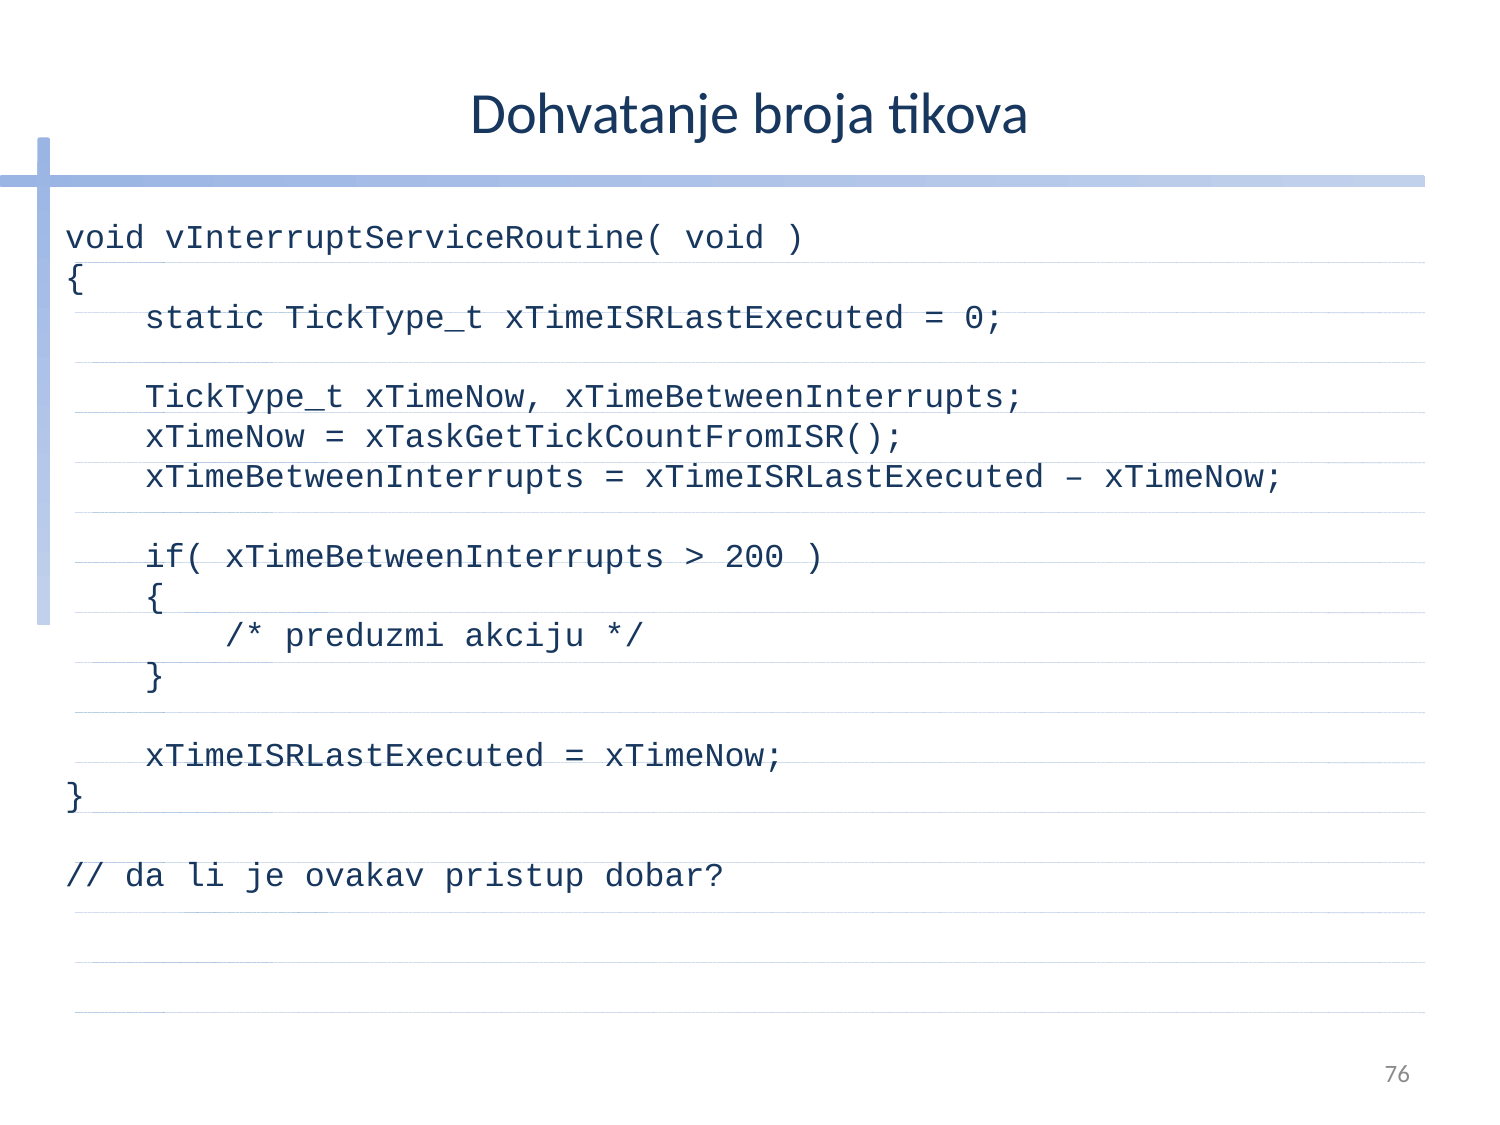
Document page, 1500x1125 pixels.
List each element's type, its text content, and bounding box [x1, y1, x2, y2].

slide_number 76 [1074, 1042, 1425, 1103]
title Dohvatanje broja tikova [75, 45, 1425, 175]
list void vInterruptServiceRoutine( void ) { static TickType_t xTimeISRLastExecuted = 0; TickType_t xTimeNow, xTimeBetweenInterrupts; xTimeNow = xTaskGetTickCountFromISR(); xTimeBetweenInterrupts = xTimeISRLastExecuted – xTimeNow; if( xTimeBetweenInterrupts > 200 ) { /* preduzmi akciju */ } xTimeISRLastExecuted = xTimeNow; } // da li je ovakav pristup dobar? [50, 207, 1450, 1025]
